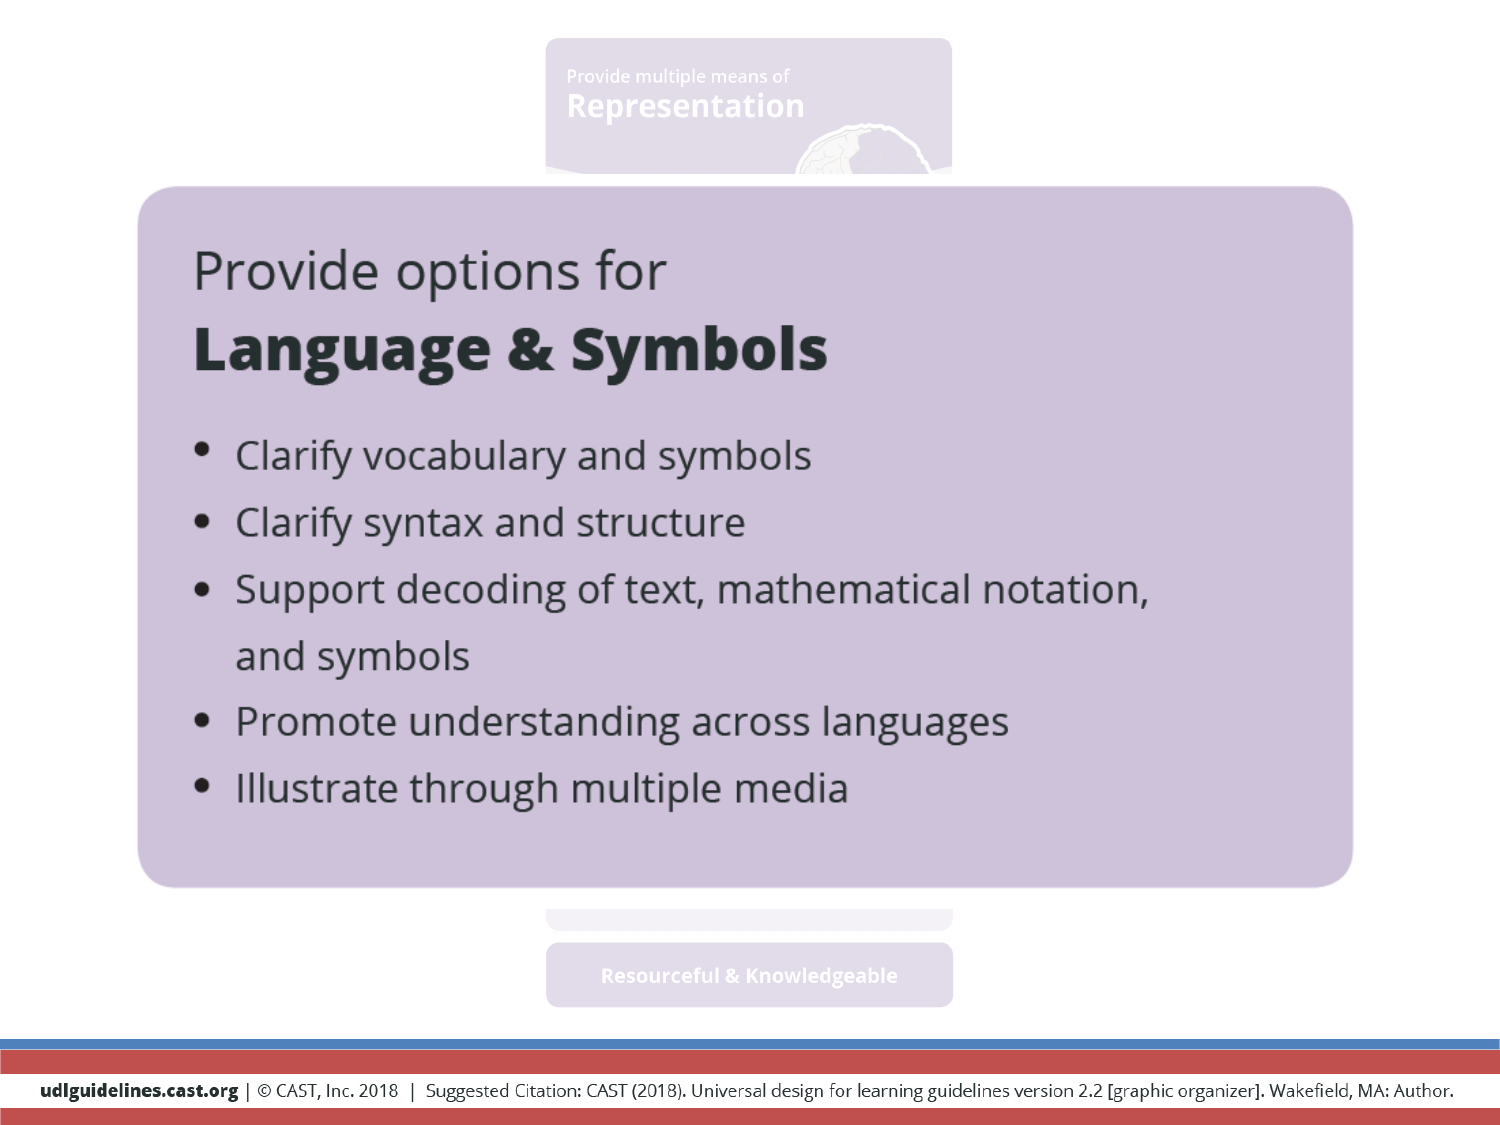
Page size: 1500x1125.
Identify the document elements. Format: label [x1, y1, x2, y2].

text_box [538, 32, 960, 171]
picture [0, 1074, 1500, 1109]
picture [111, 174, 1373, 909]
text_box [538, 917, 960, 1013]
